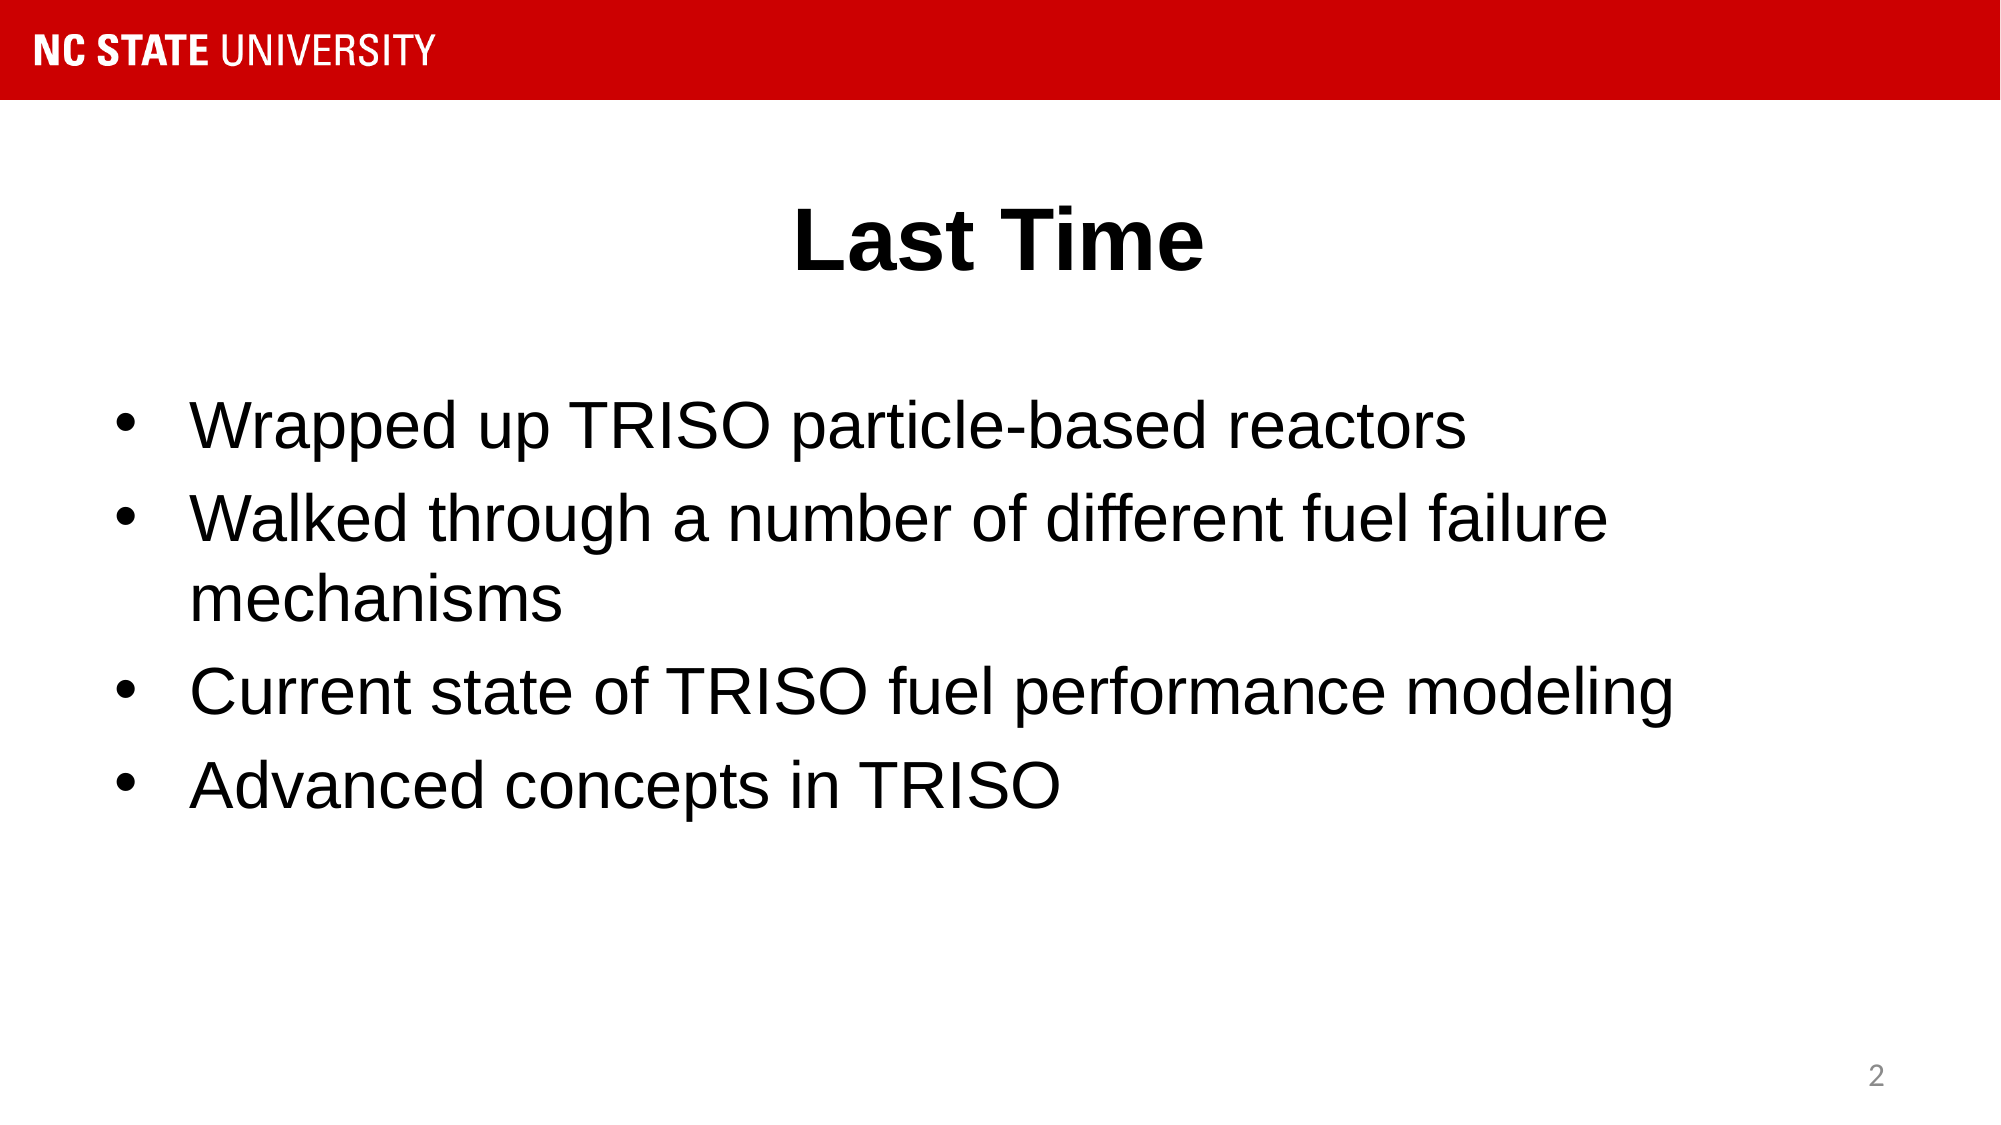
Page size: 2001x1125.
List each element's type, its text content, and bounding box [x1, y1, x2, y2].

title Last Time [99, 147, 1900, 323]
slide_number 2 [1433, 1042, 1900, 1103]
picture [0, 0, 2001, 100]
list Wrapped up TRISO particle-based reactors Walked through a number of different fuel failure mechanisms Current state of TRISO fuel performance modeling Advanced concepts in TRISO [99, 374, 1900, 1005]
